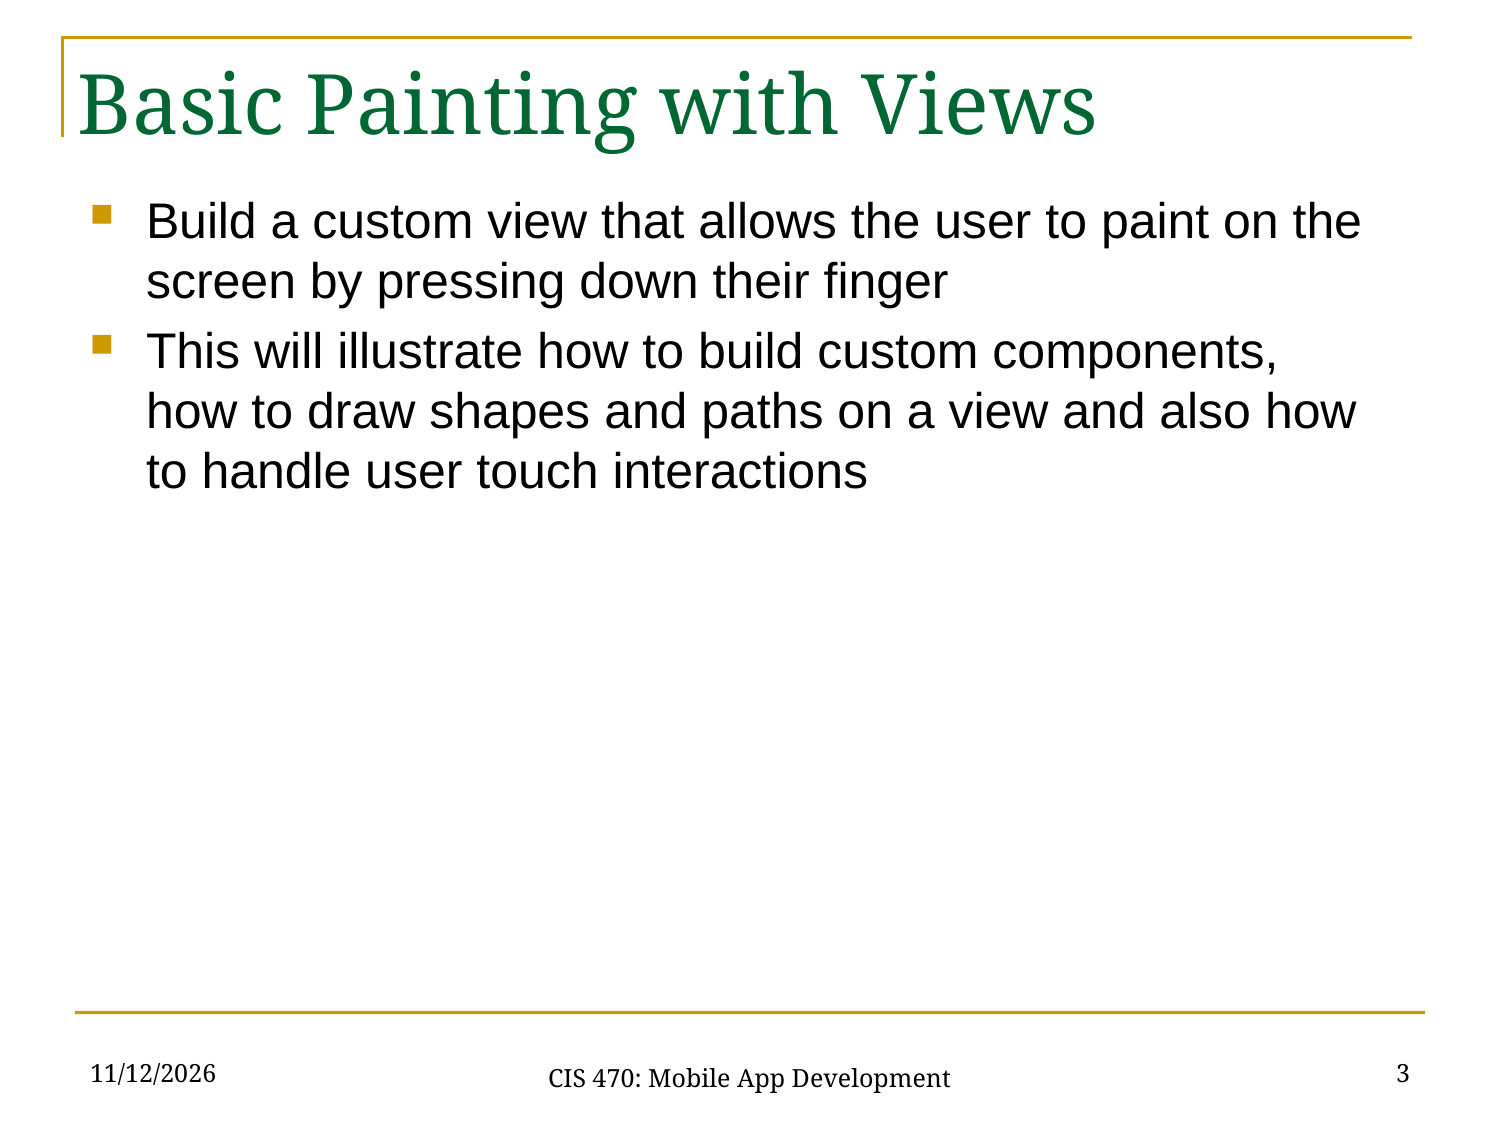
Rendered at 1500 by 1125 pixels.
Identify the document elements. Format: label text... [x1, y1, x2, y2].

footer CIS 470: Mobile App Development [512, 1025, 988, 1100]
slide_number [75, 1024, 425, 1100]
slide_number 3 [1074, 1024, 1425, 1100]
text_box Basic Painting with Views [63, 46, 1414, 156]
text_box Build a custom view that allows the user to paint on the screen by pressing down their finger This will illustrate how to build custom components, how to draw shapes and paths on a view and also how to handle user touch interactions [75, 181, 1389, 987]
